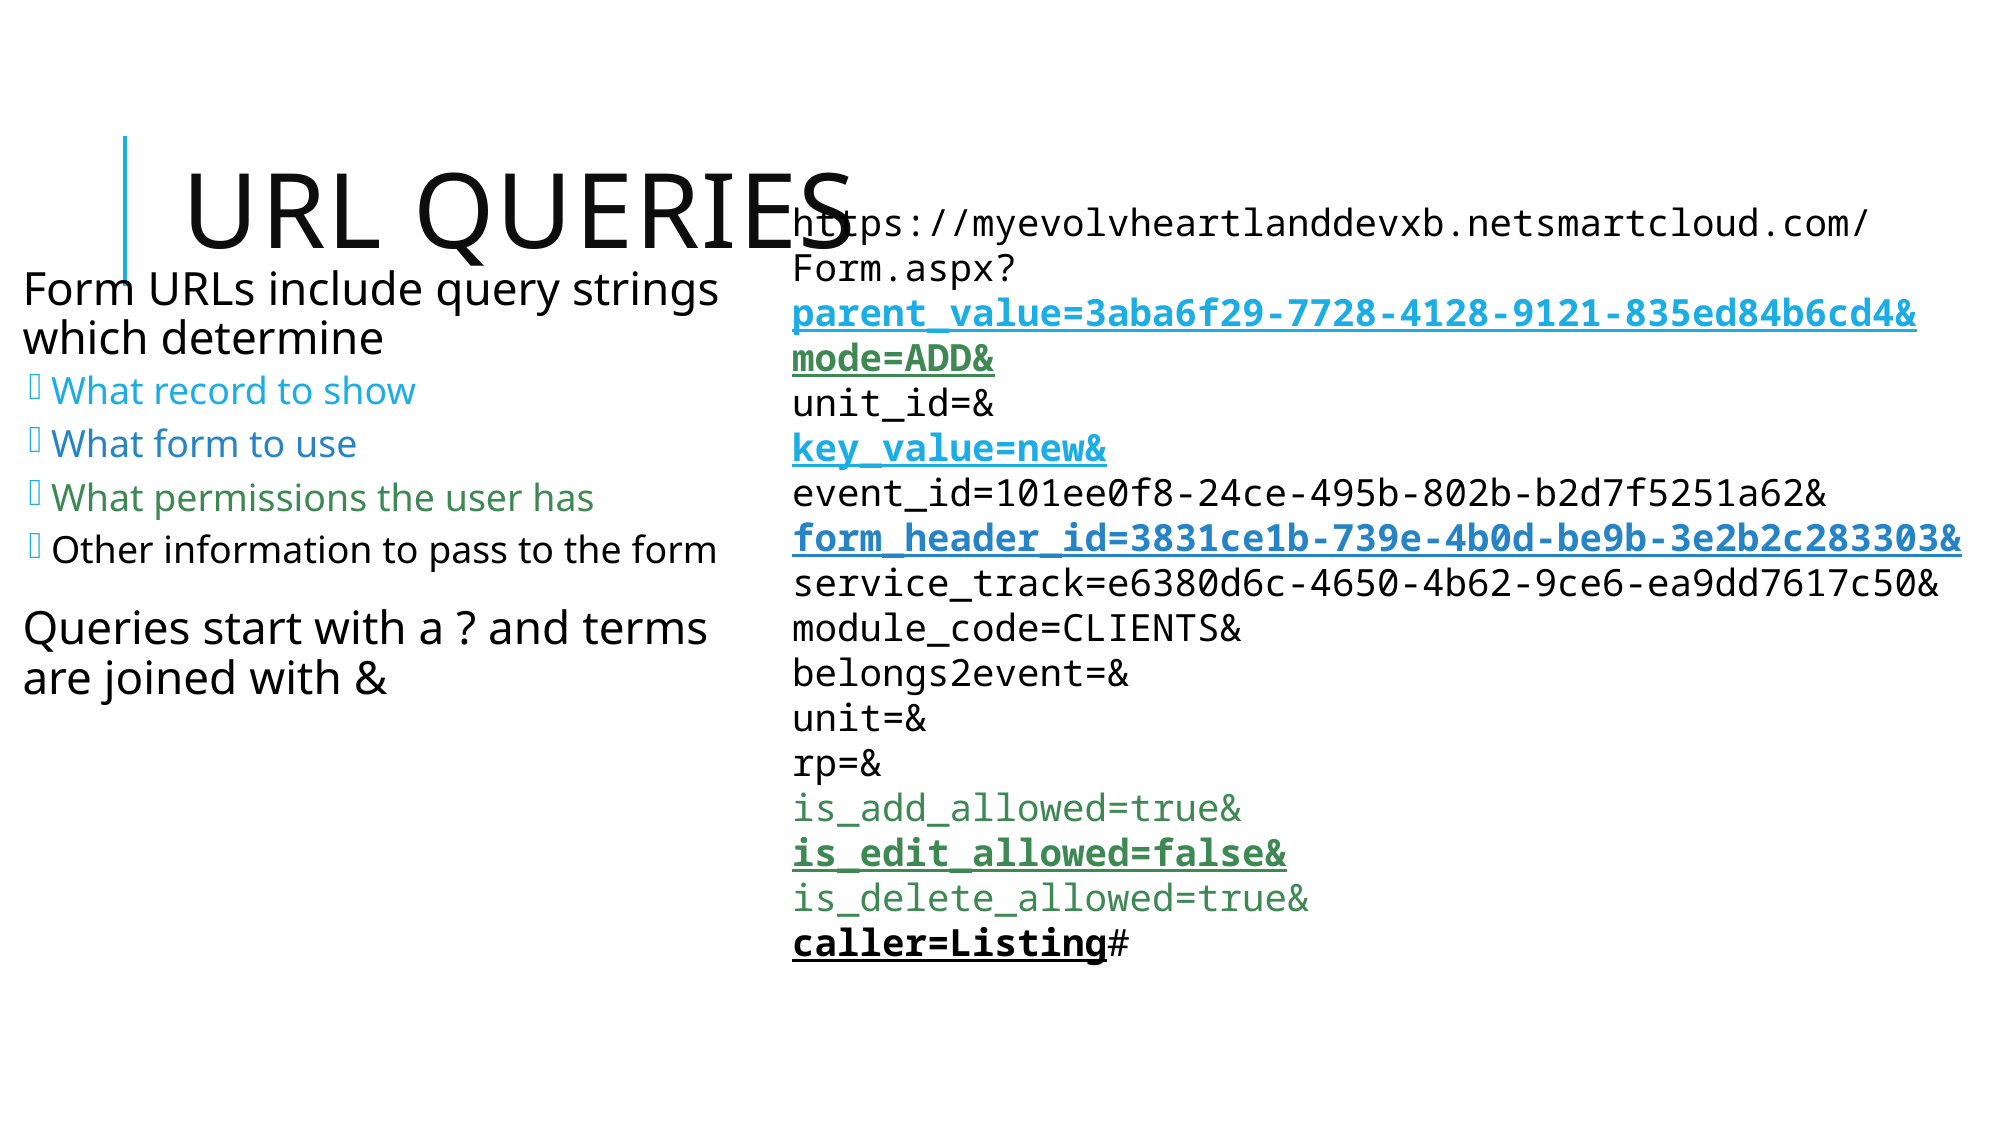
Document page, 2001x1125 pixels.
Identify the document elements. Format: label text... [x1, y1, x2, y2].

list Form URLs include query strings which determine What record to show What form to use What permissions the user has Other information to pass to the form Queries start with a ? and terms are joined with & [0, 257, 778, 1066]
text_box https://myevolvheartlanddevxb.netsmartcloud.com/Form.aspx? parent_value=3aba6f29-7728-4128-9121-835ed84b6cd4& mode=ADD& unit_id=& key_value=new& event_id=101ee0f8-24ce-495b-802b-b2d7f5251a62& form_header_id=3831ce1b-739e-4b0d-be9b-3e2b2c283303& service_track=e6380d6c-4650-4b62-9ce6-ea9dd7617c50& module_code=CLIENTS& belongs2event=& unit=& rp=& is_add_allowed=true& is_edit_allowed=false& is_delete_allowed=true& caller=Listing# [777, 191, 2000, 972]
title URL Queries [168, 96, 1763, 257]
